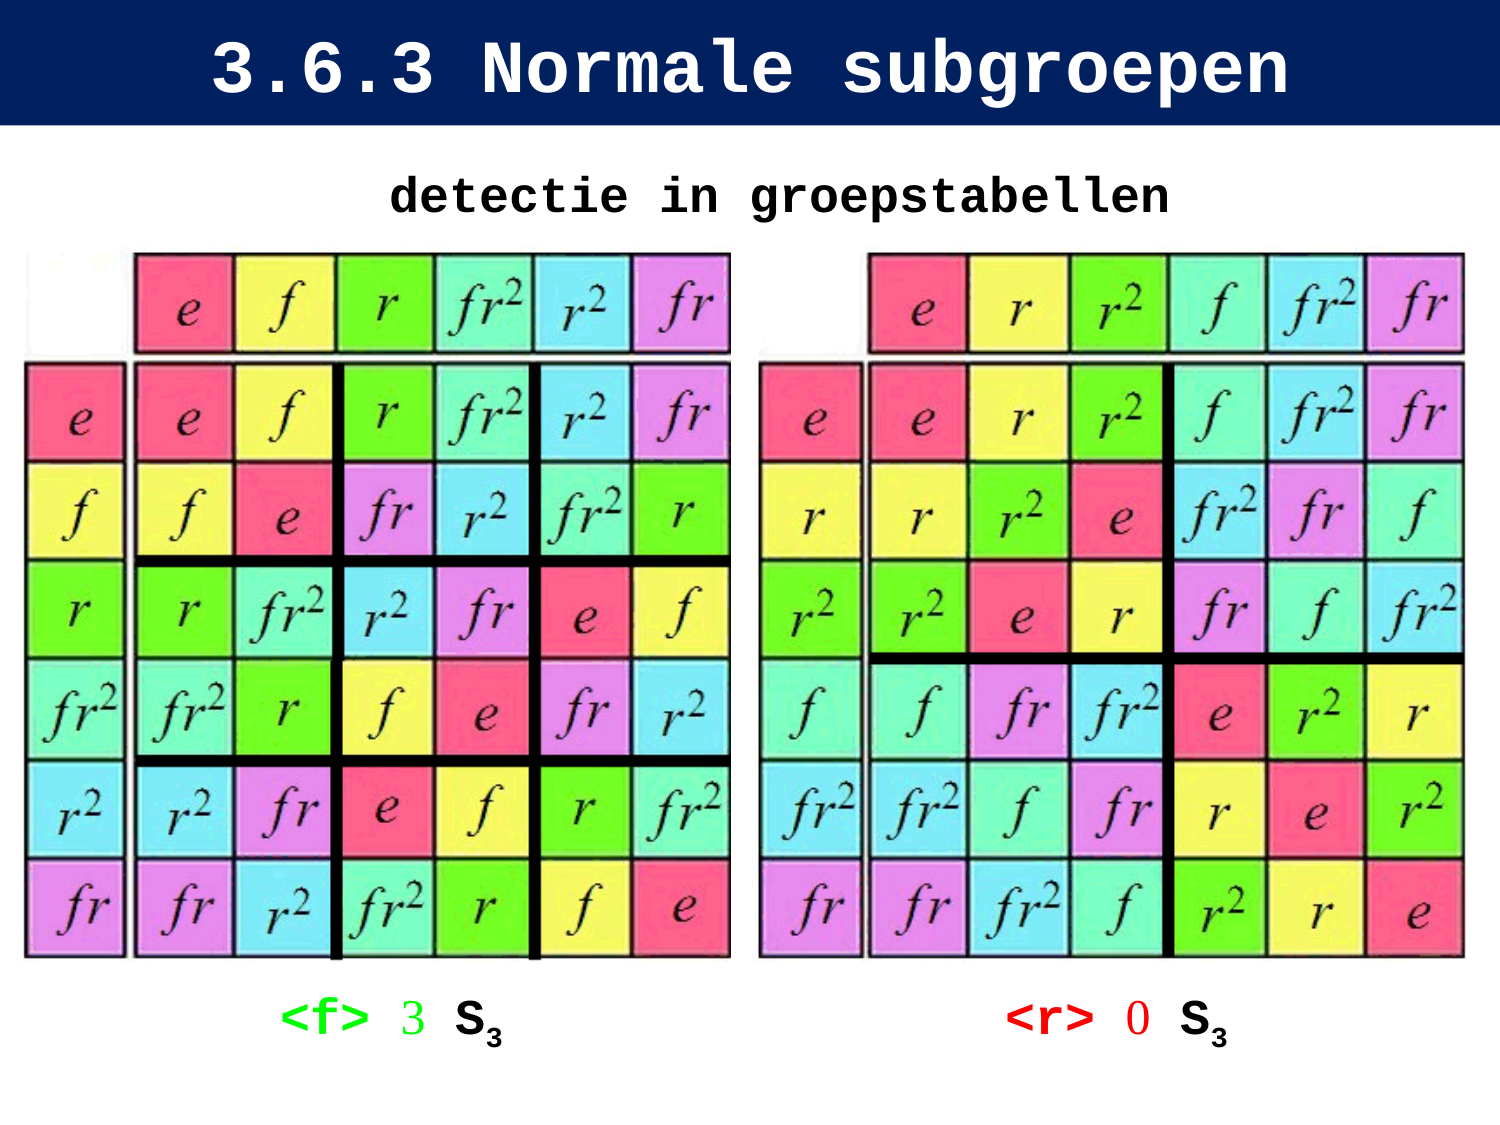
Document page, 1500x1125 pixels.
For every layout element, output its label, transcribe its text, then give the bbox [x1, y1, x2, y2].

title 3.6.3 Normale subgroepen [0, 0, 1500, 125]
text_box detectie in groepstabellen [0, 125, 1500, 1125]
picture [21, 245, 731, 962]
picture [752, 245, 1467, 962]
